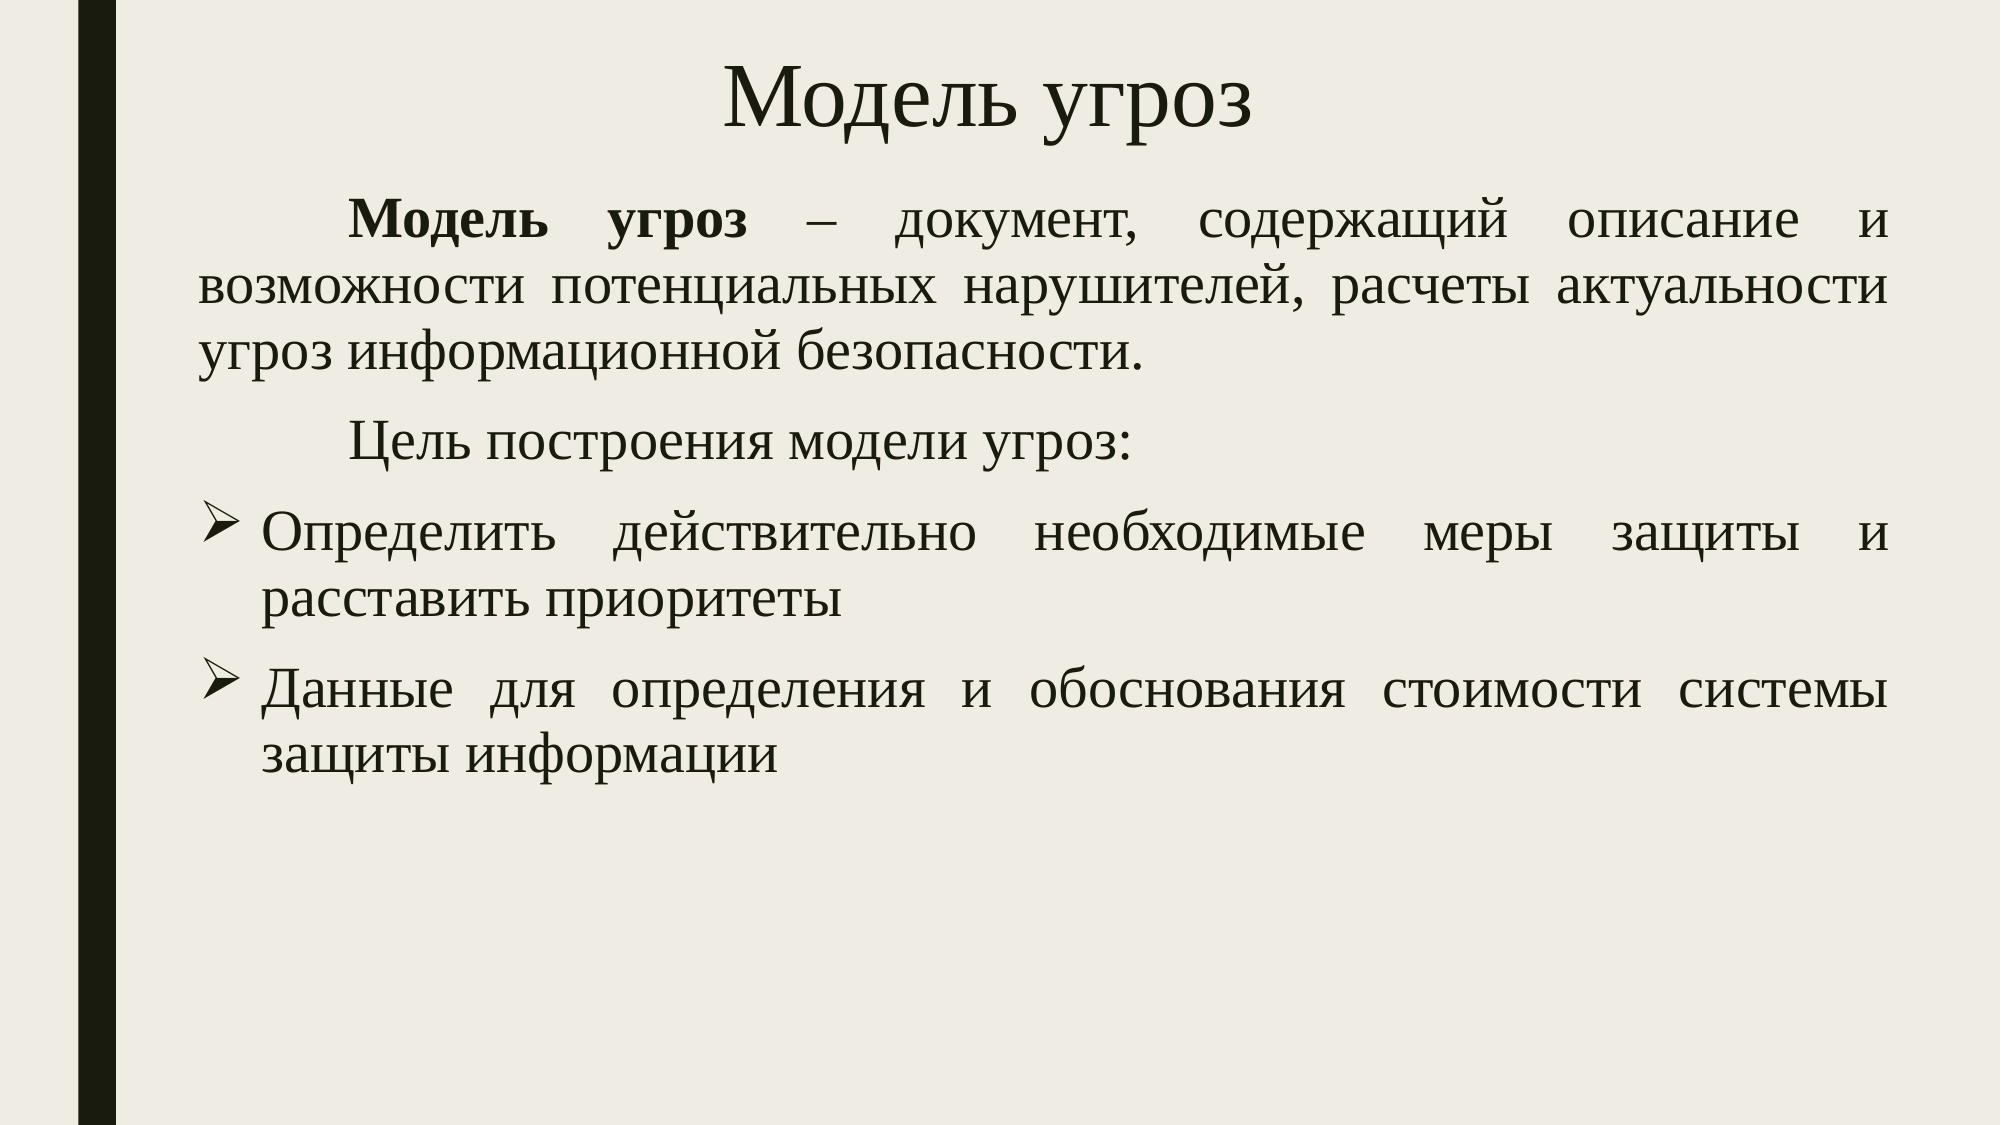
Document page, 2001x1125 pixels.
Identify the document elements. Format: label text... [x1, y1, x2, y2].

title Модель угроз [212, 40, 1788, 163]
list Модель угроз – документ, содержащий описание и возможности потенциальных нарушителей, расчеты актуальности угроз информационной безопасности. Цель построения модели угроз: Определить действительно необходимые меры защиты и расставить приоритеты Данные для определения и обоснования стоимости системы защиты информации [183, 177, 1906, 1029]
